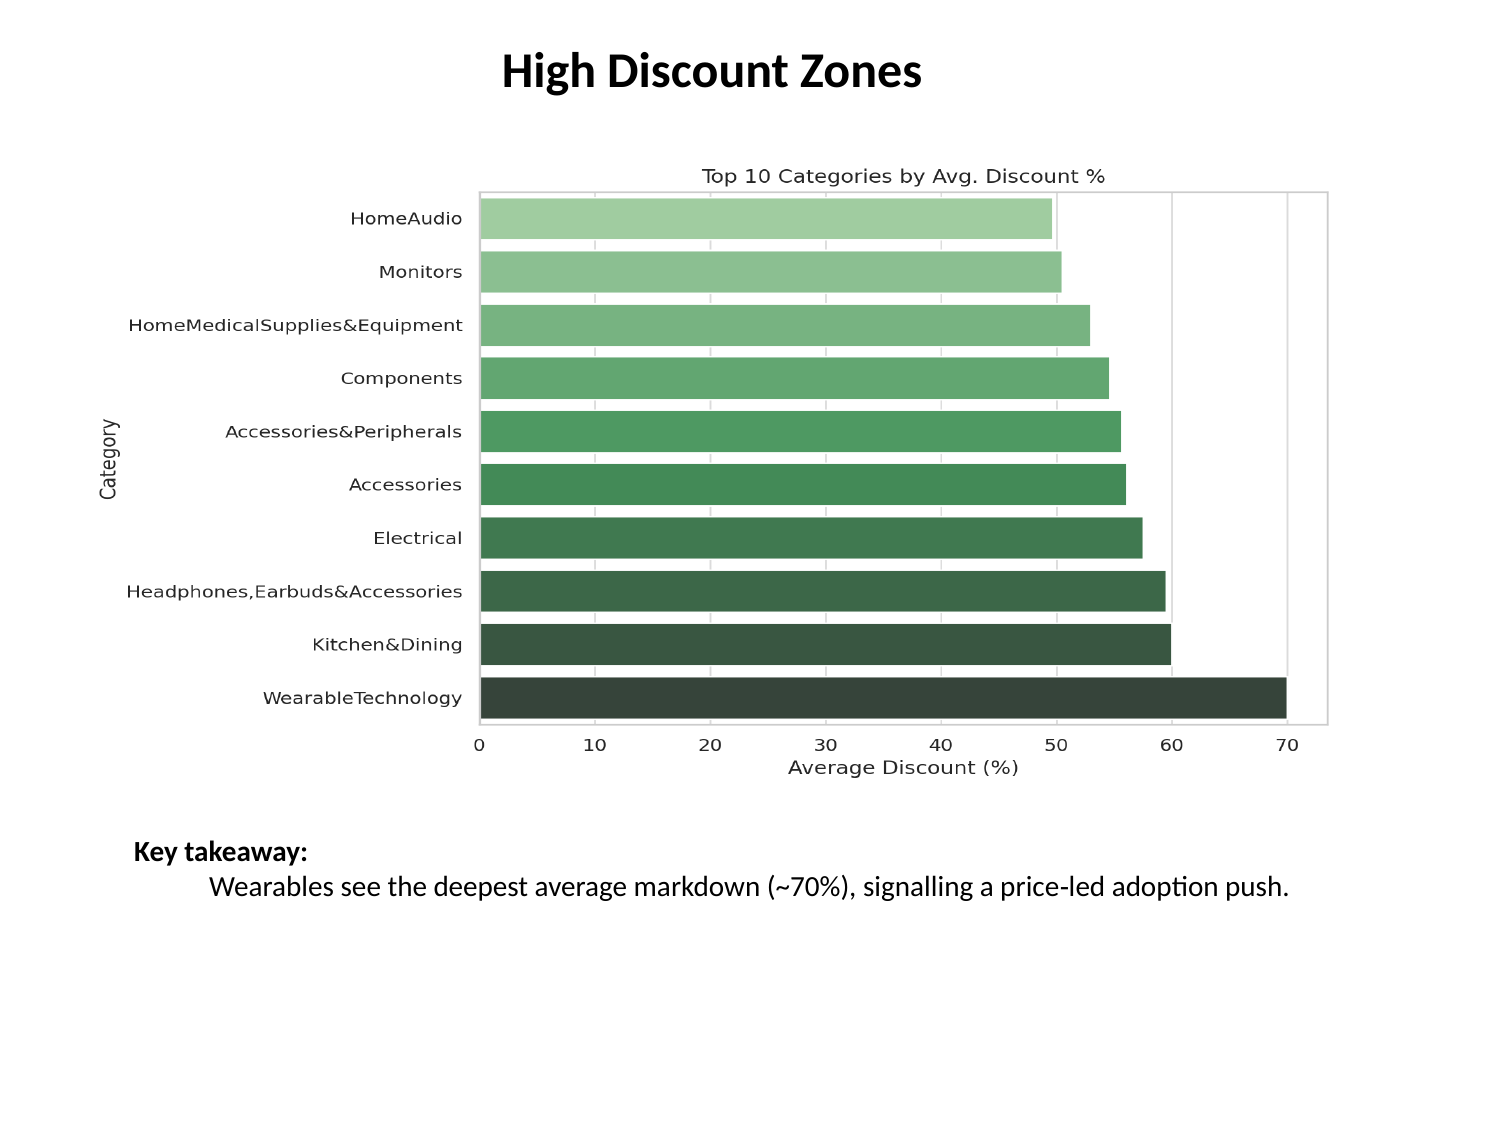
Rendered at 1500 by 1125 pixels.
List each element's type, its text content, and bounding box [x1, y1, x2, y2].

text_box High Discount Zones [487, 29, 938, 105]
picture [74, 149, 1351, 797]
text_box Key takeaway: Wearables see the deepest average markdown (~70%), signalling a price‑led adoption push. [119, 824, 1306, 910]
